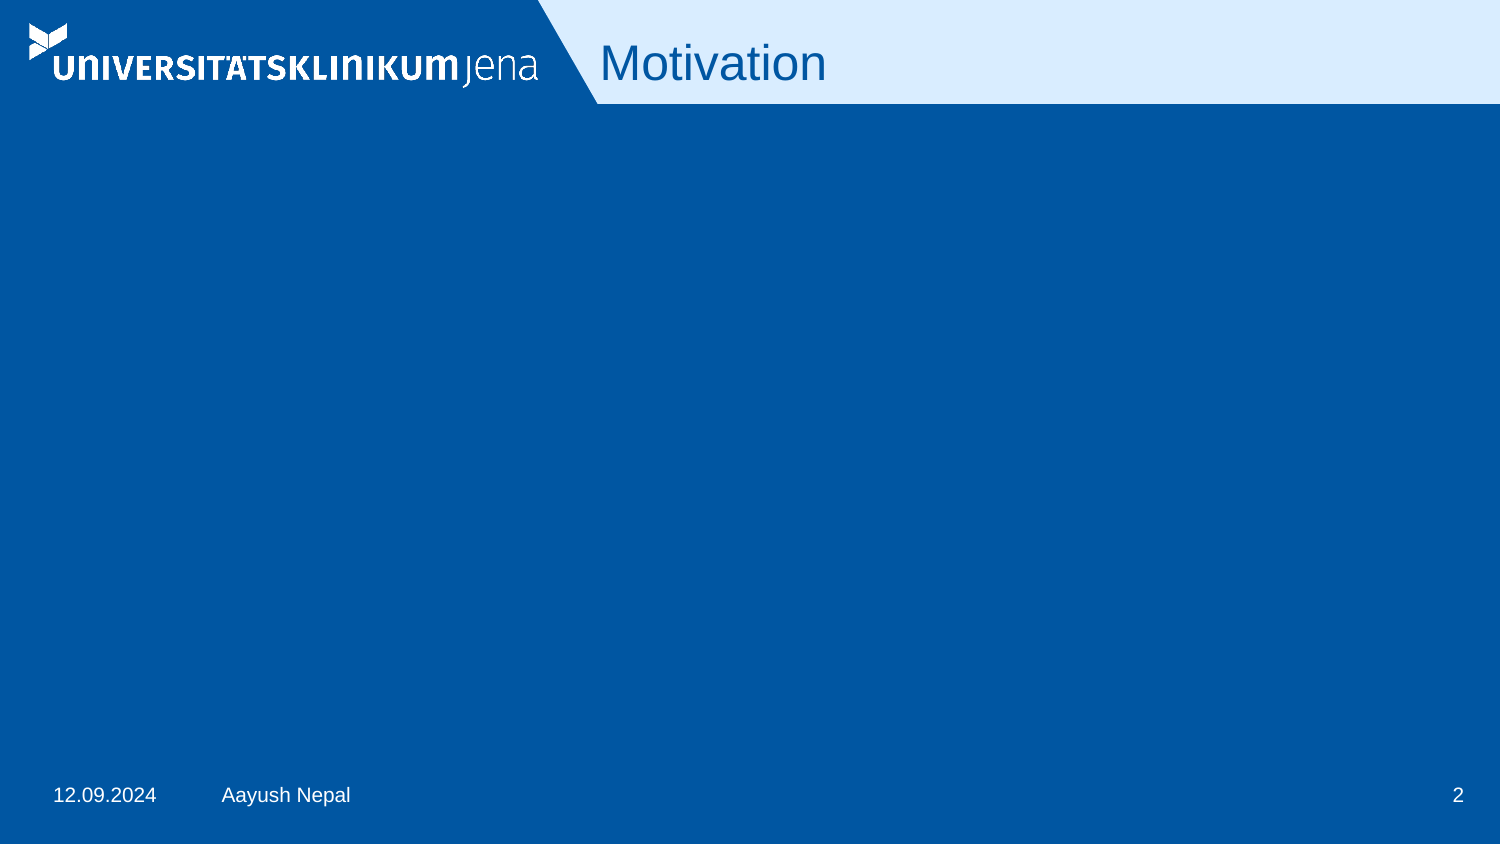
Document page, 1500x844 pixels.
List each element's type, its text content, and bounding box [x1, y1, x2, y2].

title Motivation [584, 1, 1500, 120]
slide_number 2 [1362, 774, 1467, 814]
picture [29, 23, 538, 88]
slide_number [38, 776, 183, 812]
footer Aayush Nepal [206, 776, 1341, 812]
